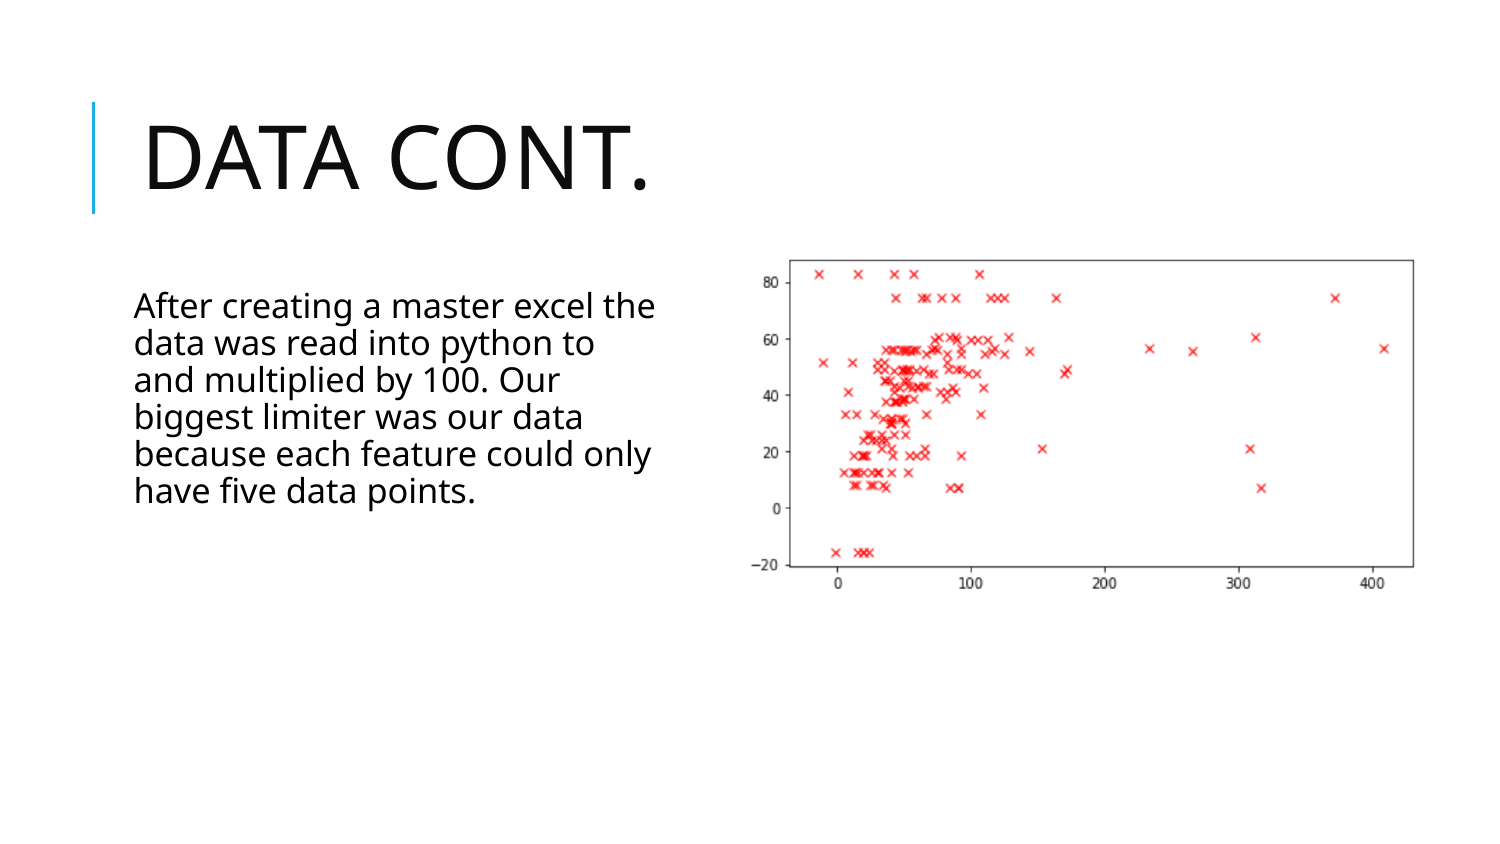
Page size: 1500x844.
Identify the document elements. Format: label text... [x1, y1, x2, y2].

picture [749, 251, 1422, 593]
list After creating a master excel the data was read into python to and multiplied by 100. Our biggest limiter was our data because each feature could only have five data points. [126, 281, 671, 766]
title Data Cont. [126, 71, 672, 257]
